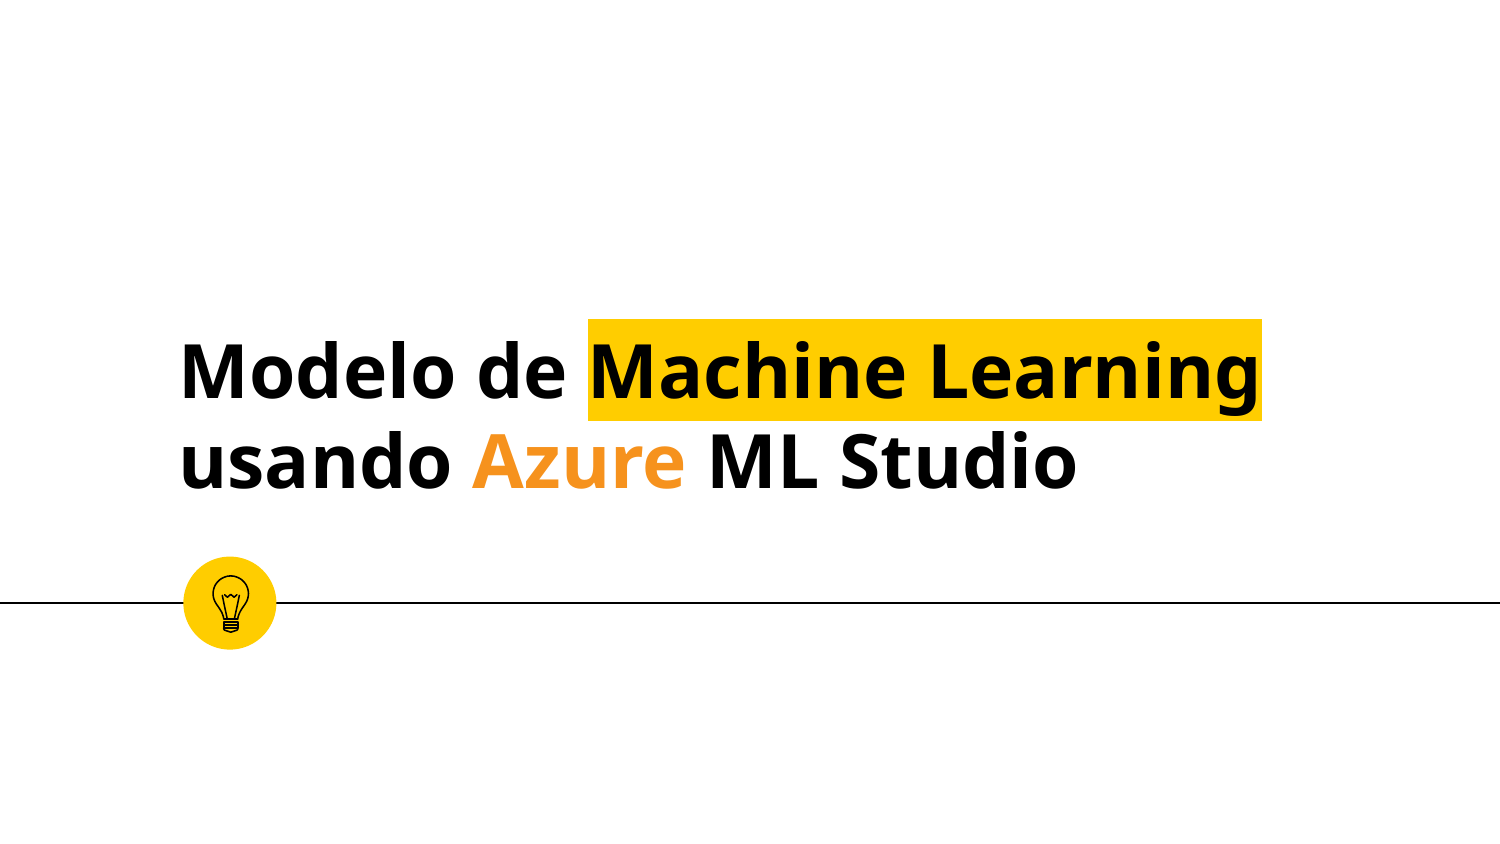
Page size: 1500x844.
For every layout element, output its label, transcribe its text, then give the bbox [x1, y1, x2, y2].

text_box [212, 575, 249, 633]
title Modelo de Machine Learning usando Azure ML Studio [163, 328, 1316, 519]
